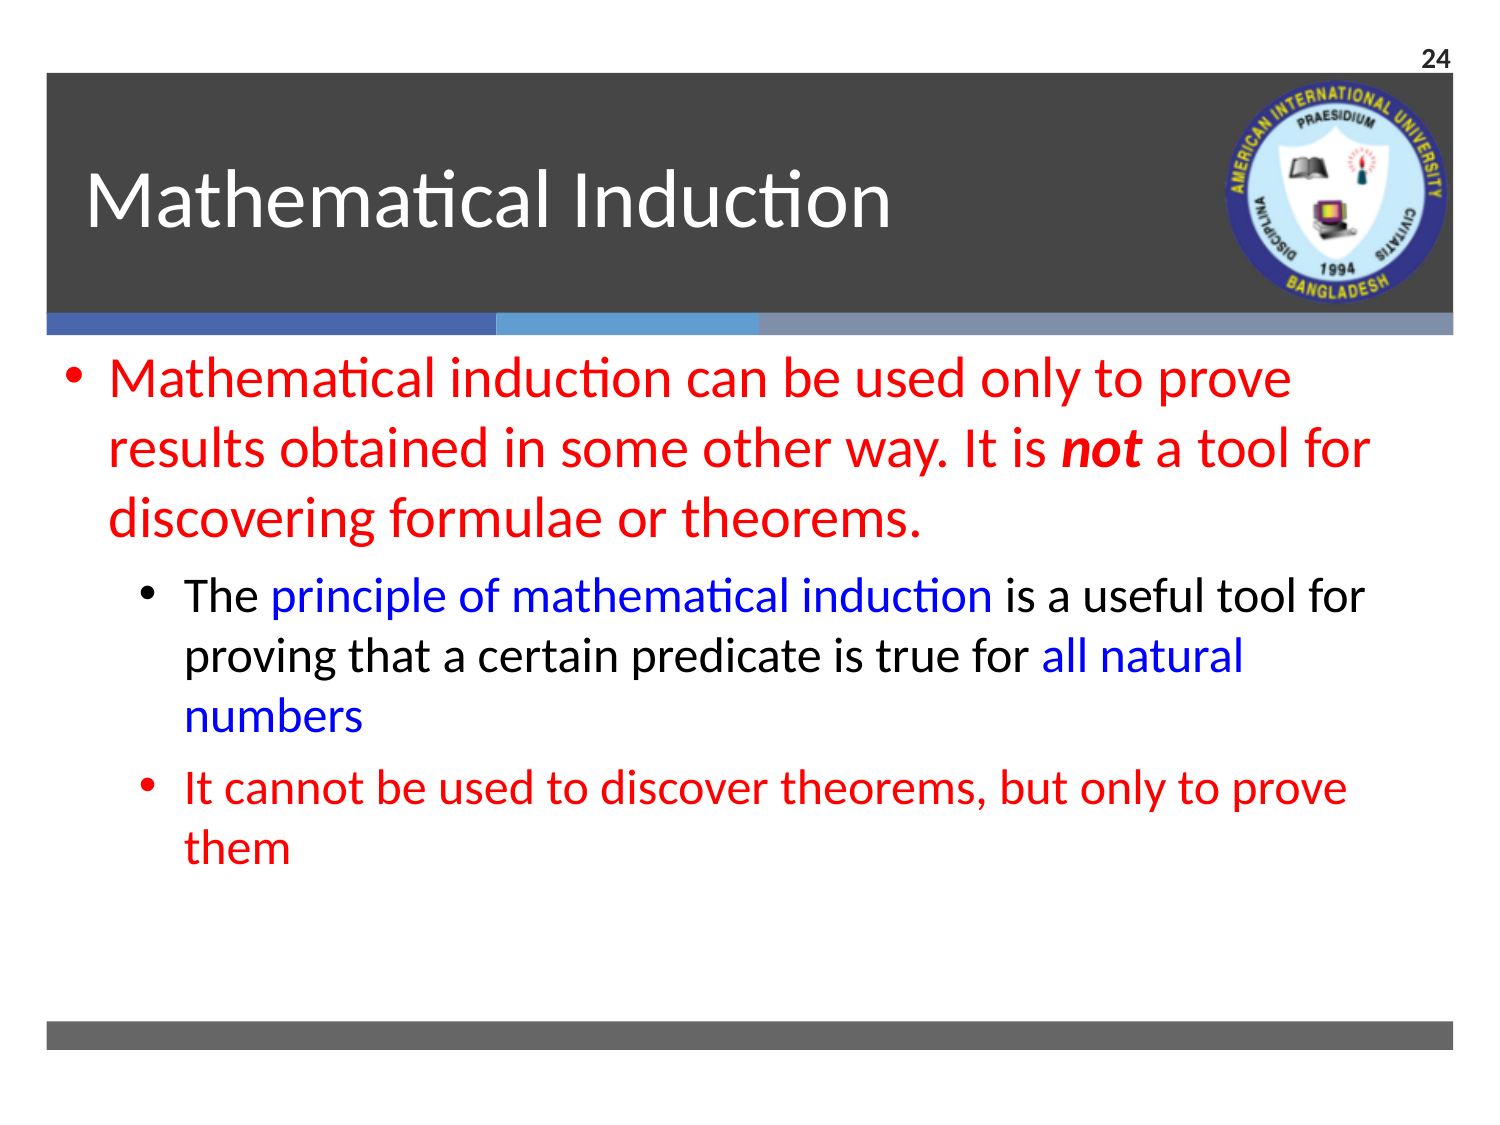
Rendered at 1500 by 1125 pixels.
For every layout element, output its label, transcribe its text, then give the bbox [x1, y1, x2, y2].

slide_number 24 [1362, 27, 1466, 87]
text_box Mathematical induction can be used only to prove results obtained in some other way. It is not a tool for discovering formulae or theorems. The principle of mathematical induction is a useful tool for proving that a certain predicate is true for all natural numbers It cannot be used to discover theorems, but only to prove them [48, 332, 1446, 965]
picture [1220, 75, 1454, 310]
title Mathematical Induction [69, 73, 1351, 253]
